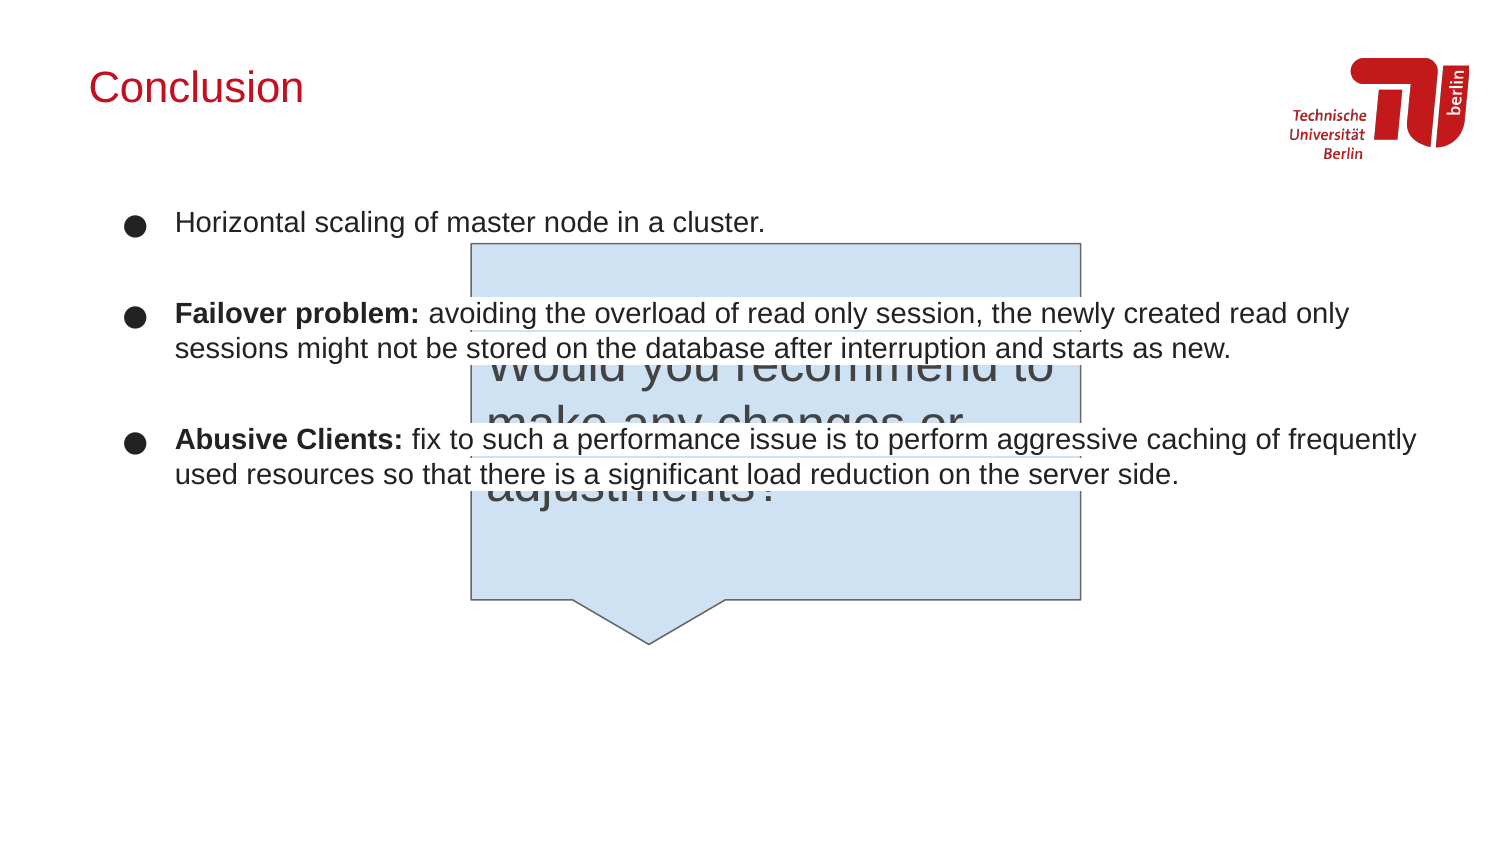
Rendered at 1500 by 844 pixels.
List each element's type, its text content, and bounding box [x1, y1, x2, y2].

title Conclusion [88, 58, 1152, 159]
list Horizontal scaling of master node in a cluster. Failover problem: avoiding the overload of read only session, the newly created read only sessions might not be stored on the database after interruption and starts as new. Abusive Clients: fix to such a performance issue is to perform aggressive caching of frequently used resources so that there is a significant load reduction on the server side. [88, 198, 1464, 726]
picture [1289, 58, 1469, 159]
